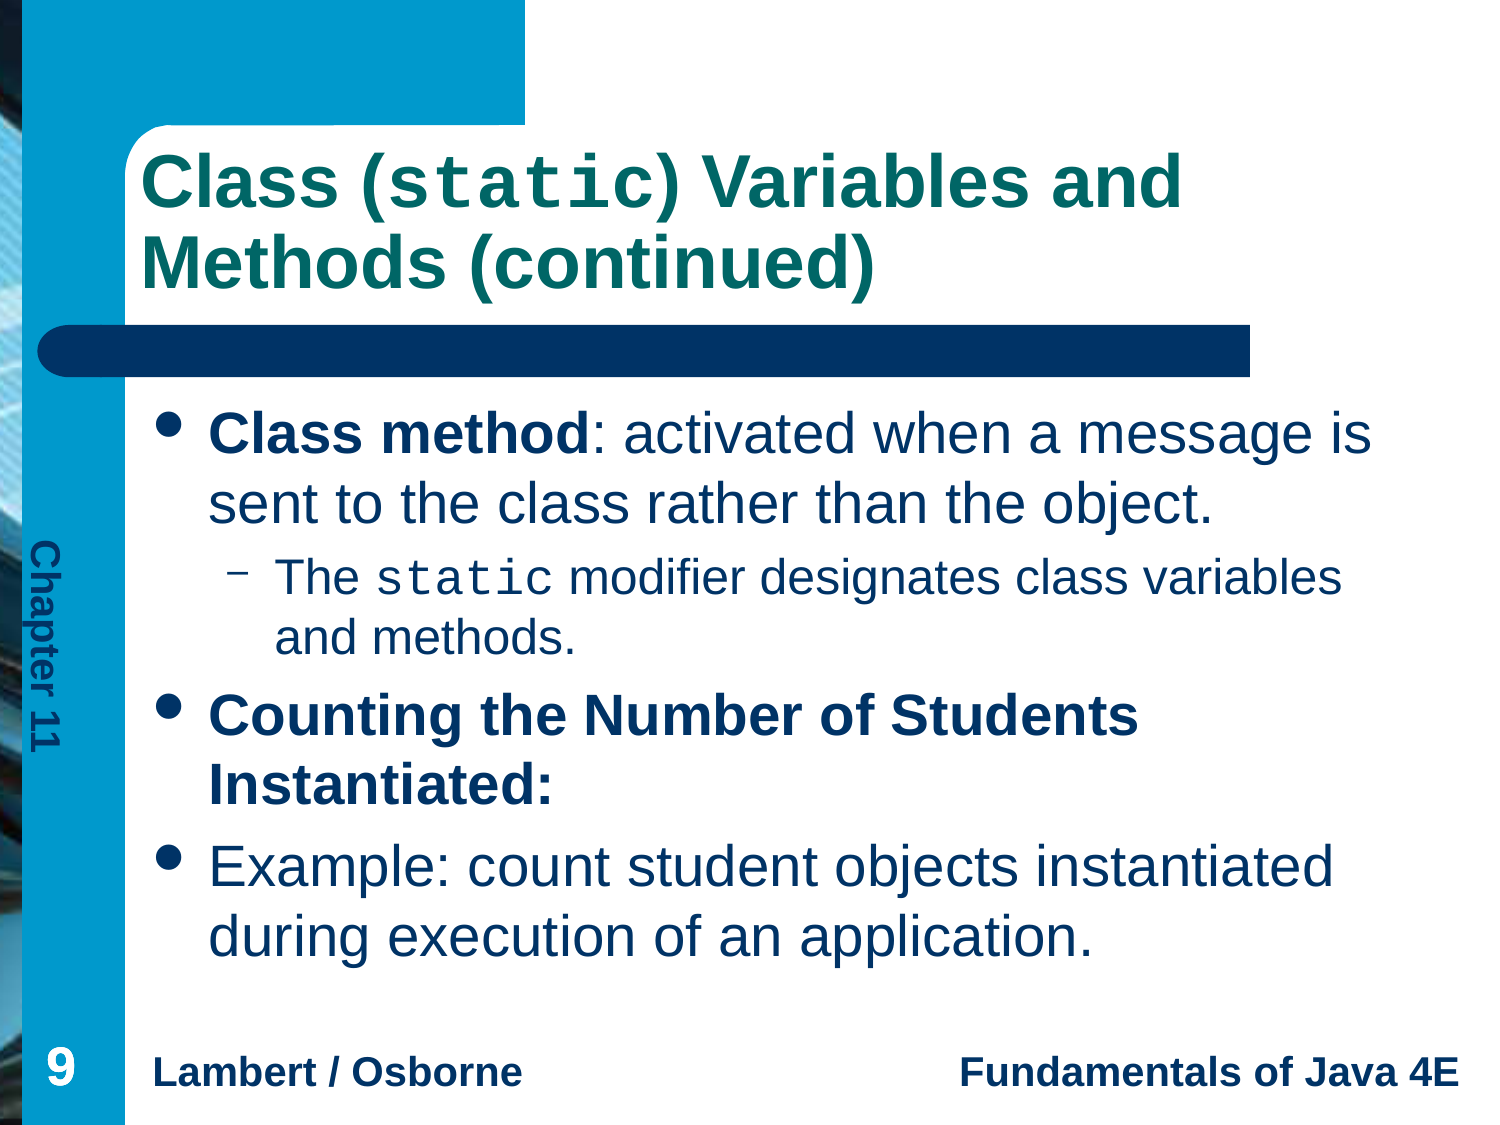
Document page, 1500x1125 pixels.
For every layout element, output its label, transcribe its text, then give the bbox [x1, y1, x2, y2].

title Class (static) Variables and Methods (continued) [124, 124, 1426, 313]
picture [0, 0, 22, 1125]
text_box 9 [13, 1023, 111, 1105]
list Class method: activated when a message is sent to the class rather than the object. The static modifier designates class variables and methods. Counting the Number of Students Instantiated: Example: count student objects instantiated during execution of an application. [137, 387, 1413, 987]
